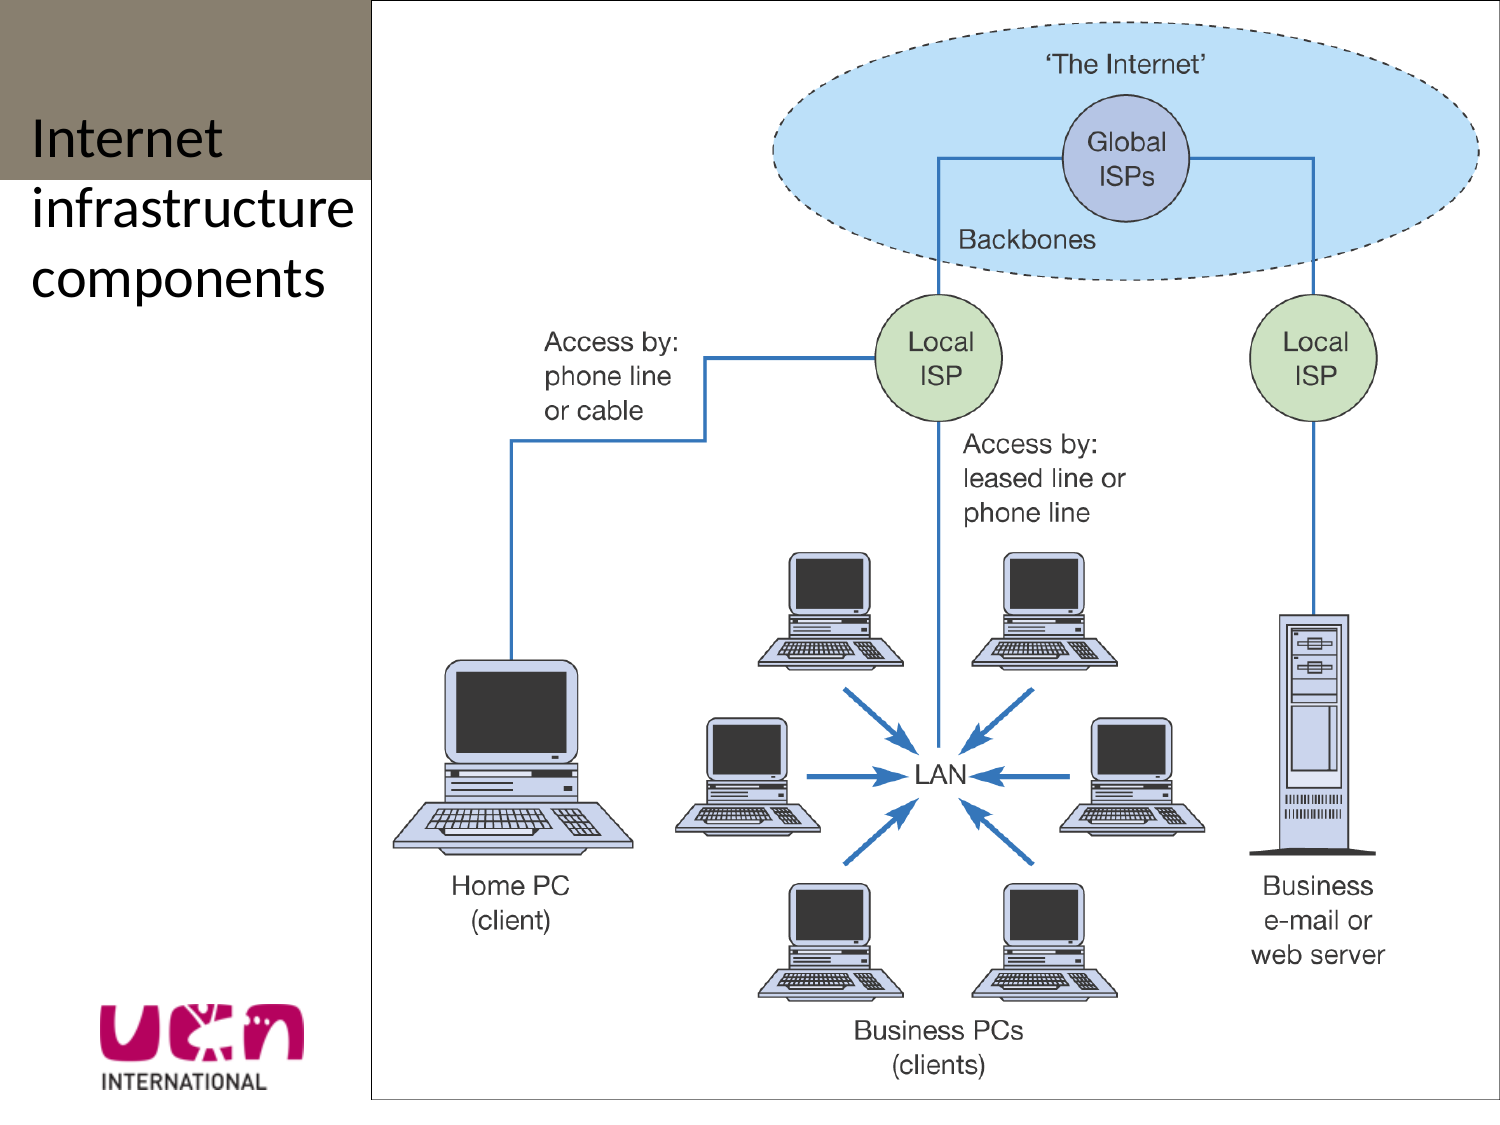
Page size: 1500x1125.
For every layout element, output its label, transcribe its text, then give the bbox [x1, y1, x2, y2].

picture [371, 0, 1500, 1100]
picture [100, 1004, 304, 1090]
title Internet infrastructure components [16, 26, 366, 317]
